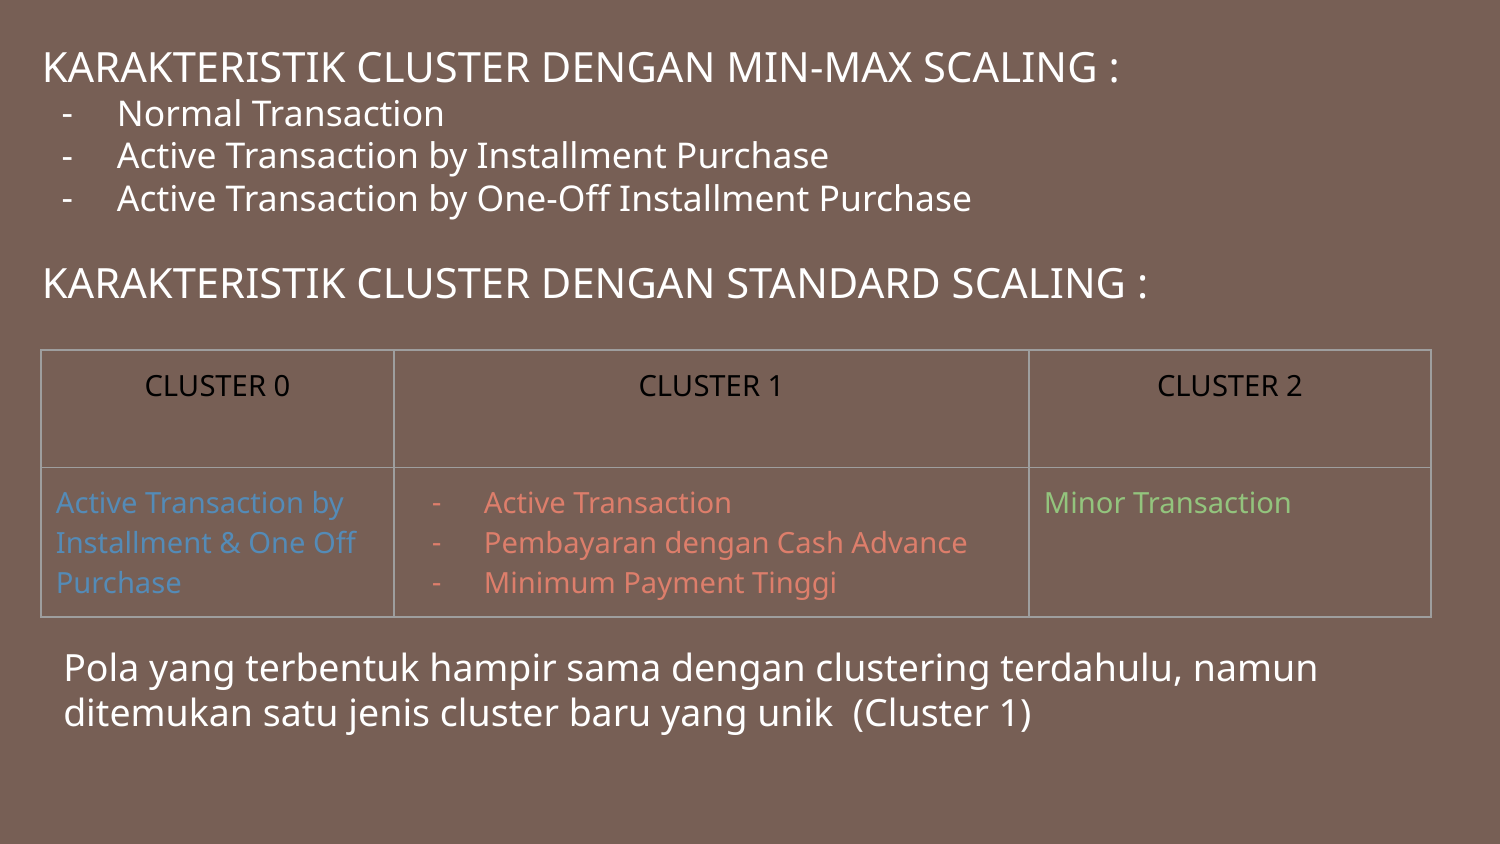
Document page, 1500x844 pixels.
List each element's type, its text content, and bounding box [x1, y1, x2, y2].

text_box Pola yang terbentuk hampir sama dengan clustering terdahulu, namun ditemukan satu jenis cluster baru yang unik (Cluster 1) [48, 628, 1439, 749]
table_header CLUSTER 2 [1030, 351, 1430, 467]
table_header CLUSTER 1 [395, 351, 1028, 467]
table_cell Minor Transaction [1030, 468, 1430, 616]
table_cell Active Transaction by Installment & One Off Purchase [42, 468, 393, 616]
table_cell Active Transaction Pembayaran dengan Cash Advance Minimum Payment Tinggi [395, 468, 1028, 616]
table_header CLUSTER 0 [42, 351, 393, 467]
text_box KARAKTERISTIK CLUSTER DENGAN STANDARD SCALING : [26, 241, 1400, 322]
text_box KARAKTERISTIK CLUSTER DENGAN MIN-MAX SCALING : Normal Transaction Active Transaction by Installment Purchase Active Transaction by One-Off Installment Purchase [26, 25, 1400, 234]
